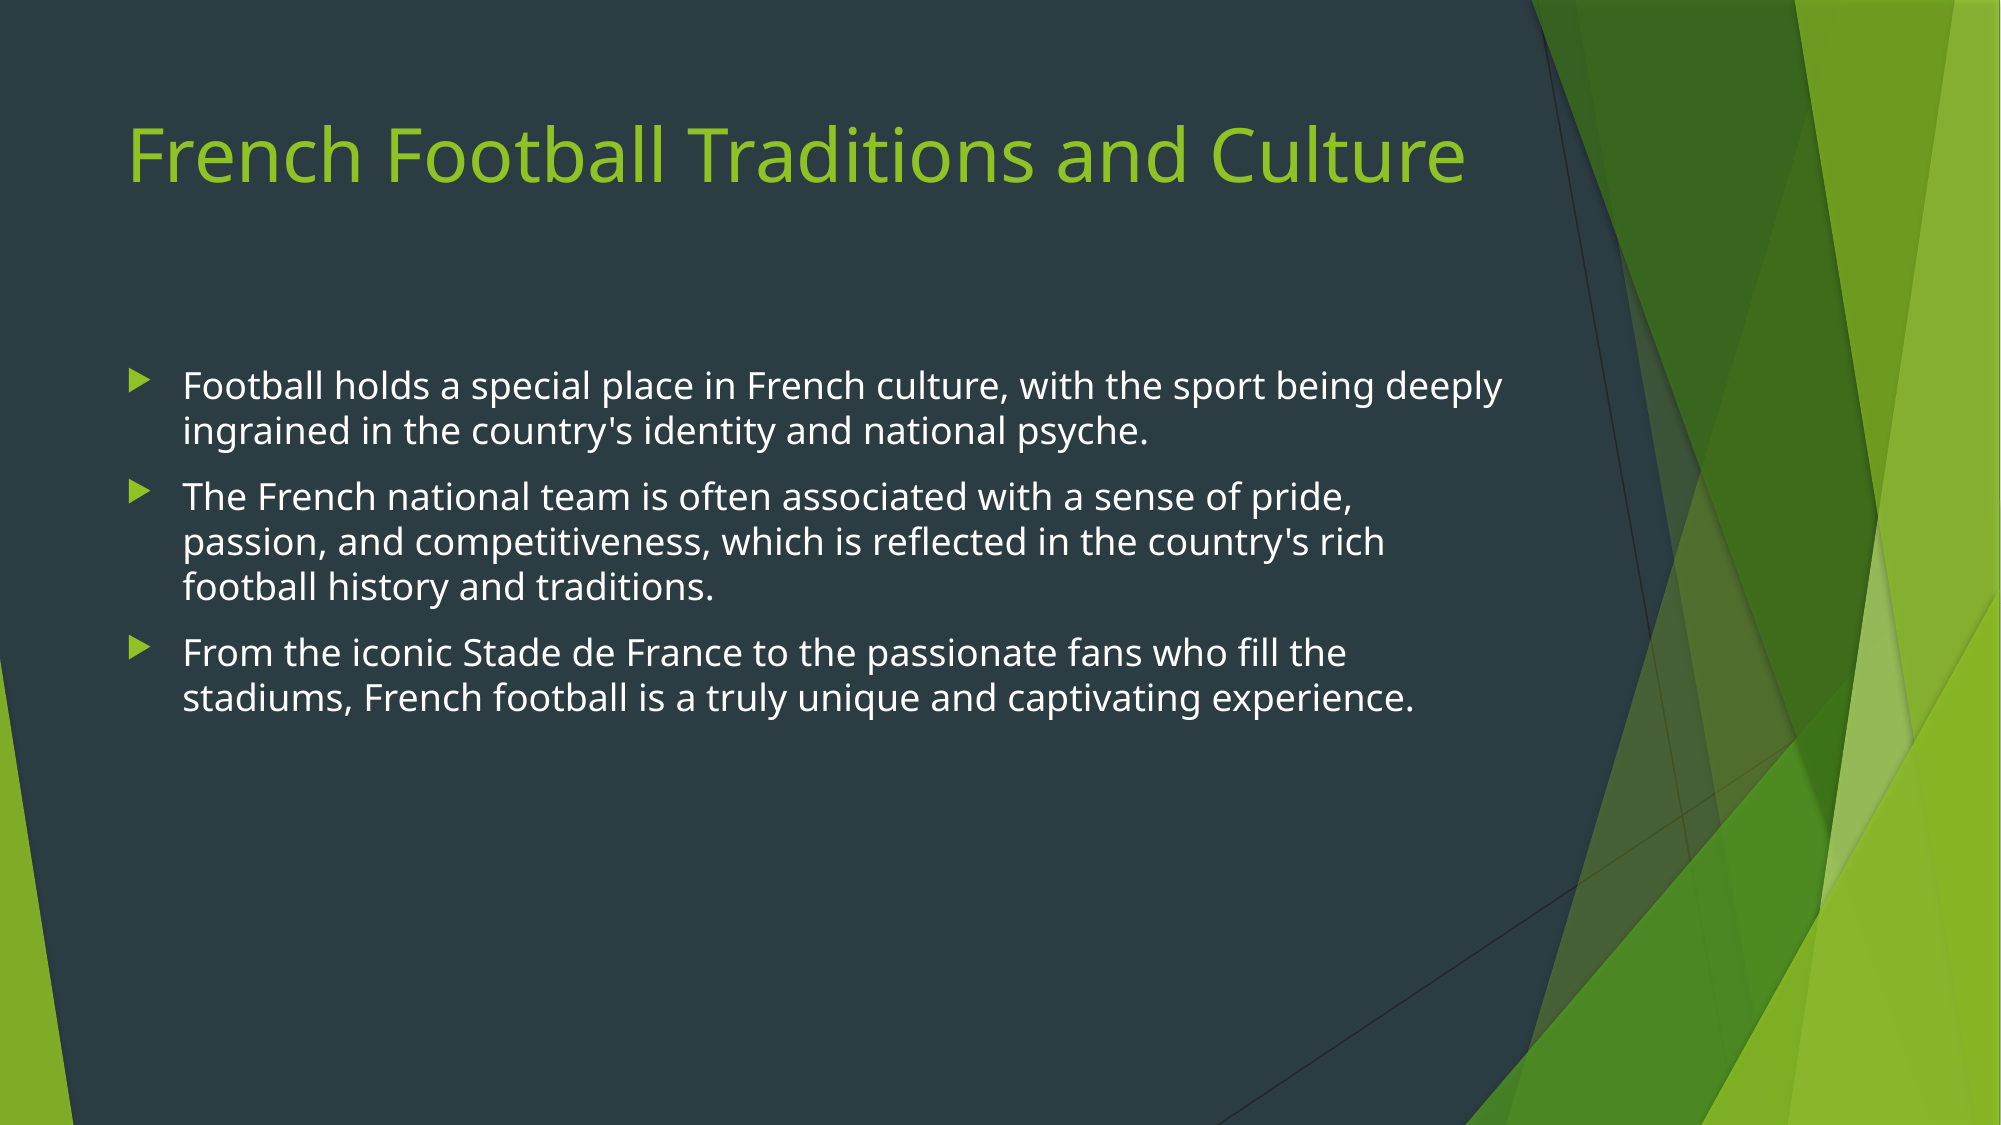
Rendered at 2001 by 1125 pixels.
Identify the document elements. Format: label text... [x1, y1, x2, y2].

list Football holds a special place in French culture, with the sport being deeply ingrained in the country's identity and national psyche. The French national team is often associated with a sense of pride, passion, and competitiveness, which is reflected in the country's rich football history and traditions. From the iconic Stade de France to the passionate fans who fill the stadiums, French football is a truly unique and captivating experience. [111, 354, 1522, 992]
title French Football Traditions and Culture [111, 99, 1522, 317]
